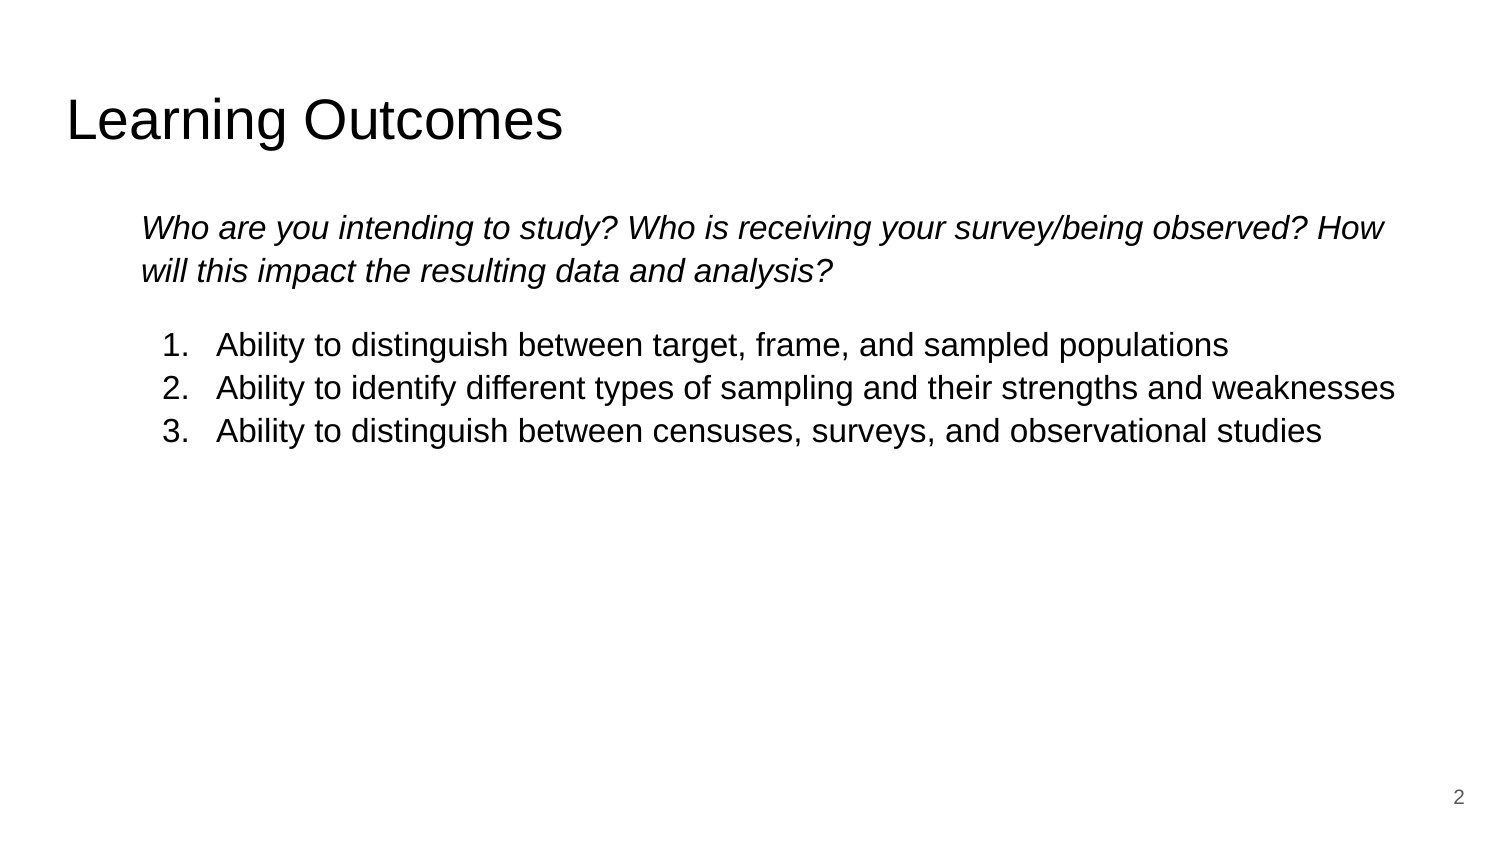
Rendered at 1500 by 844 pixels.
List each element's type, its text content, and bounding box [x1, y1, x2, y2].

list Who are you intending to study? Who is receiving your survey/being observed? How will this impact the resulting data and analysis? Ability to distinguish between target, frame, and sampled populations Ability to identify different types of sampling and their strengths and weaknesses Ability to distinguish between censuses, surveys, and observational studies [51, 189, 1449, 750]
title Learning Outcomes [51, 72, 1449, 167]
slide_number ‹#› [1389, 764, 1480, 830]
